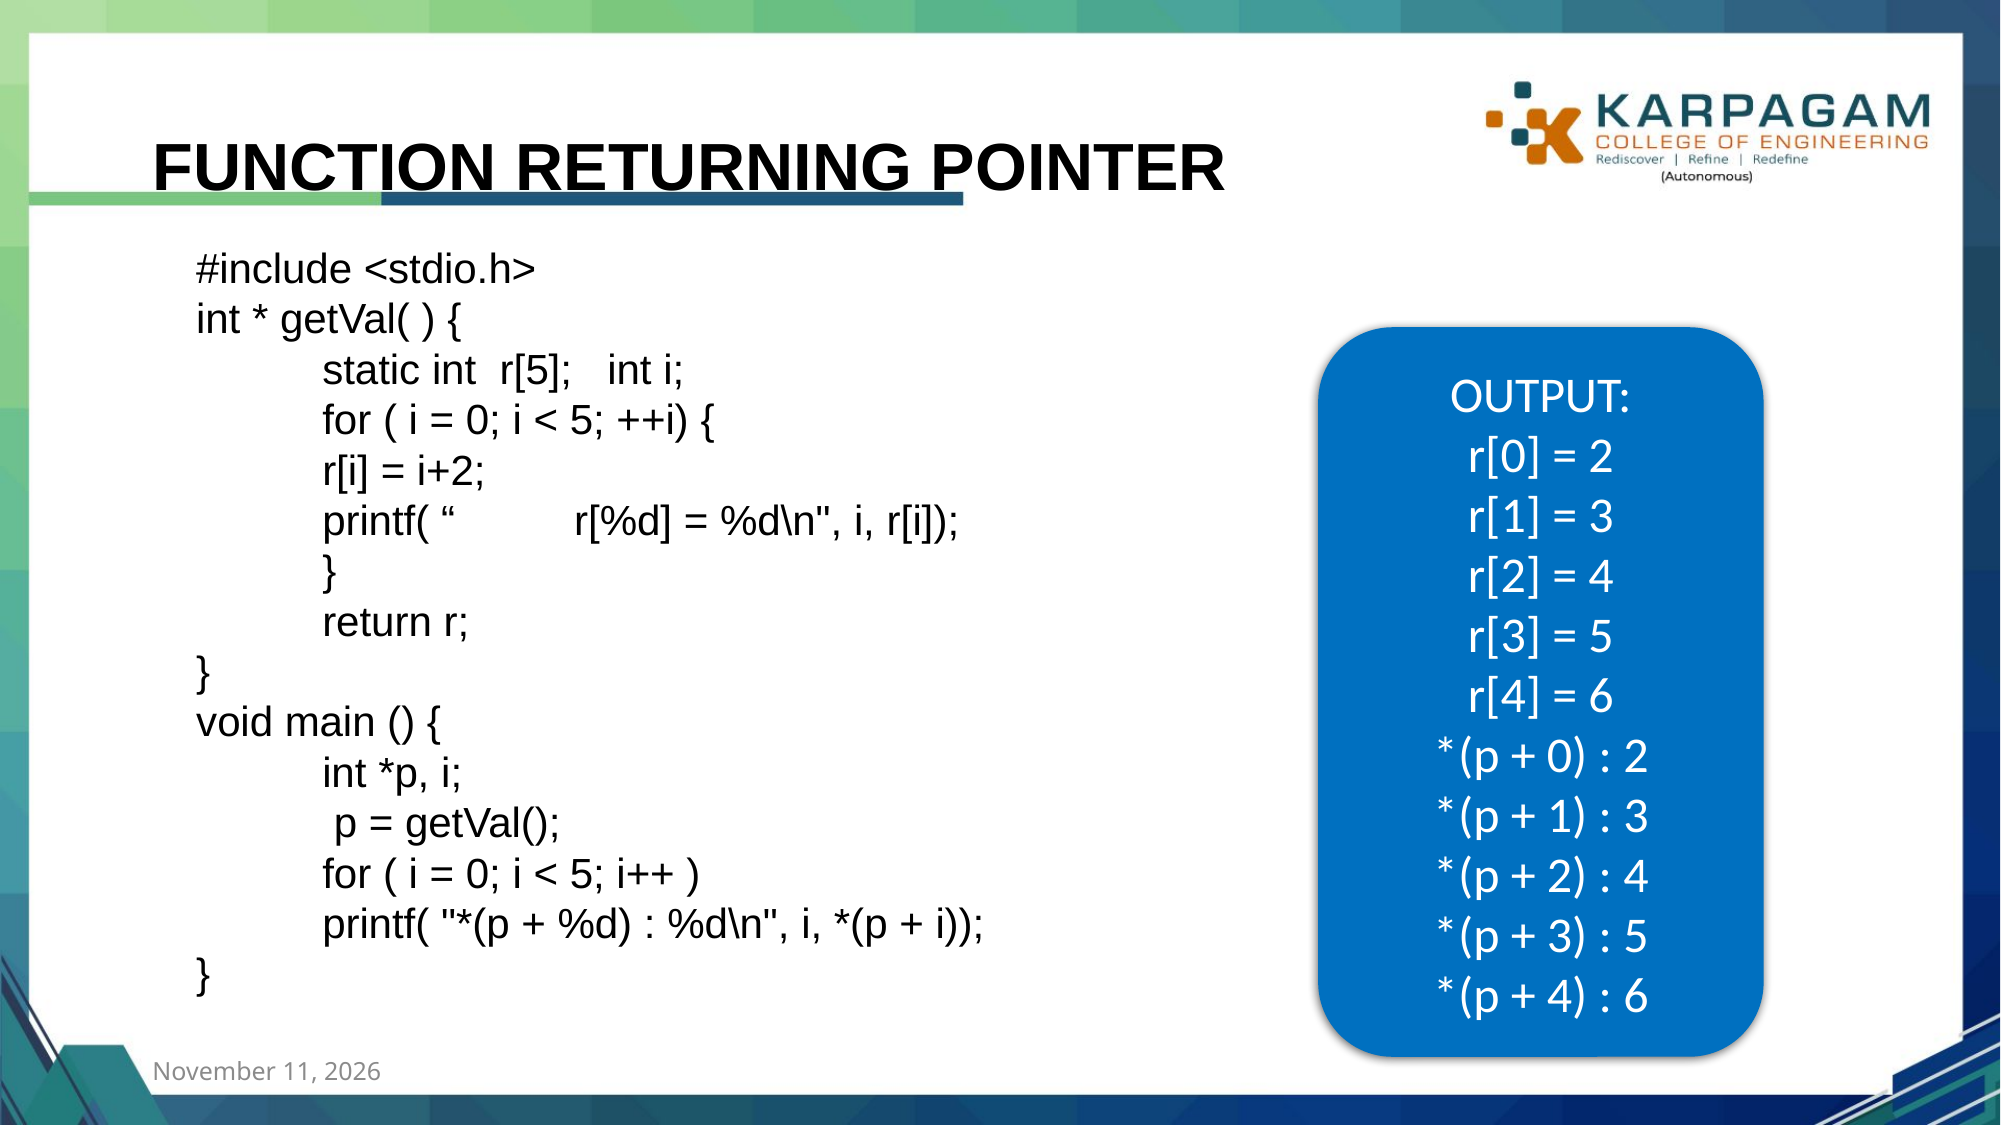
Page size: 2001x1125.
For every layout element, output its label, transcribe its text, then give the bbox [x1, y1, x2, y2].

text_box OUTPUT: r[0] = 2 r[1] = 3 r[2] = 4 r[3] = 5 r[4] = 6 *(p + 0) : 2 *(p + 1) : 3 *(p + 2) : 4 *(p + 3) : 5 *(p + 4) : 6 [1318, 327, 1764, 1057]
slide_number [137, 1042, 588, 1103]
list #include <stdio.h> int * getVal( ) { static int r[5]; int i; for ( i = 0; i < 5; ++i) { r[i] = i+2; printf( “ r[%d] = %d\n", i, r[i]); } return r; } void main () { int *p, i; p = getVal(); for ( i = 0; i < 5; i++ ) printf( "*(p + %d) : %d\n", i, *(p + i)); } [181, 234, 1819, 1013]
title FUNCTION RETURNING POINTER [137, 59, 1863, 278]
picture [0, 0, 2001, 1125]
